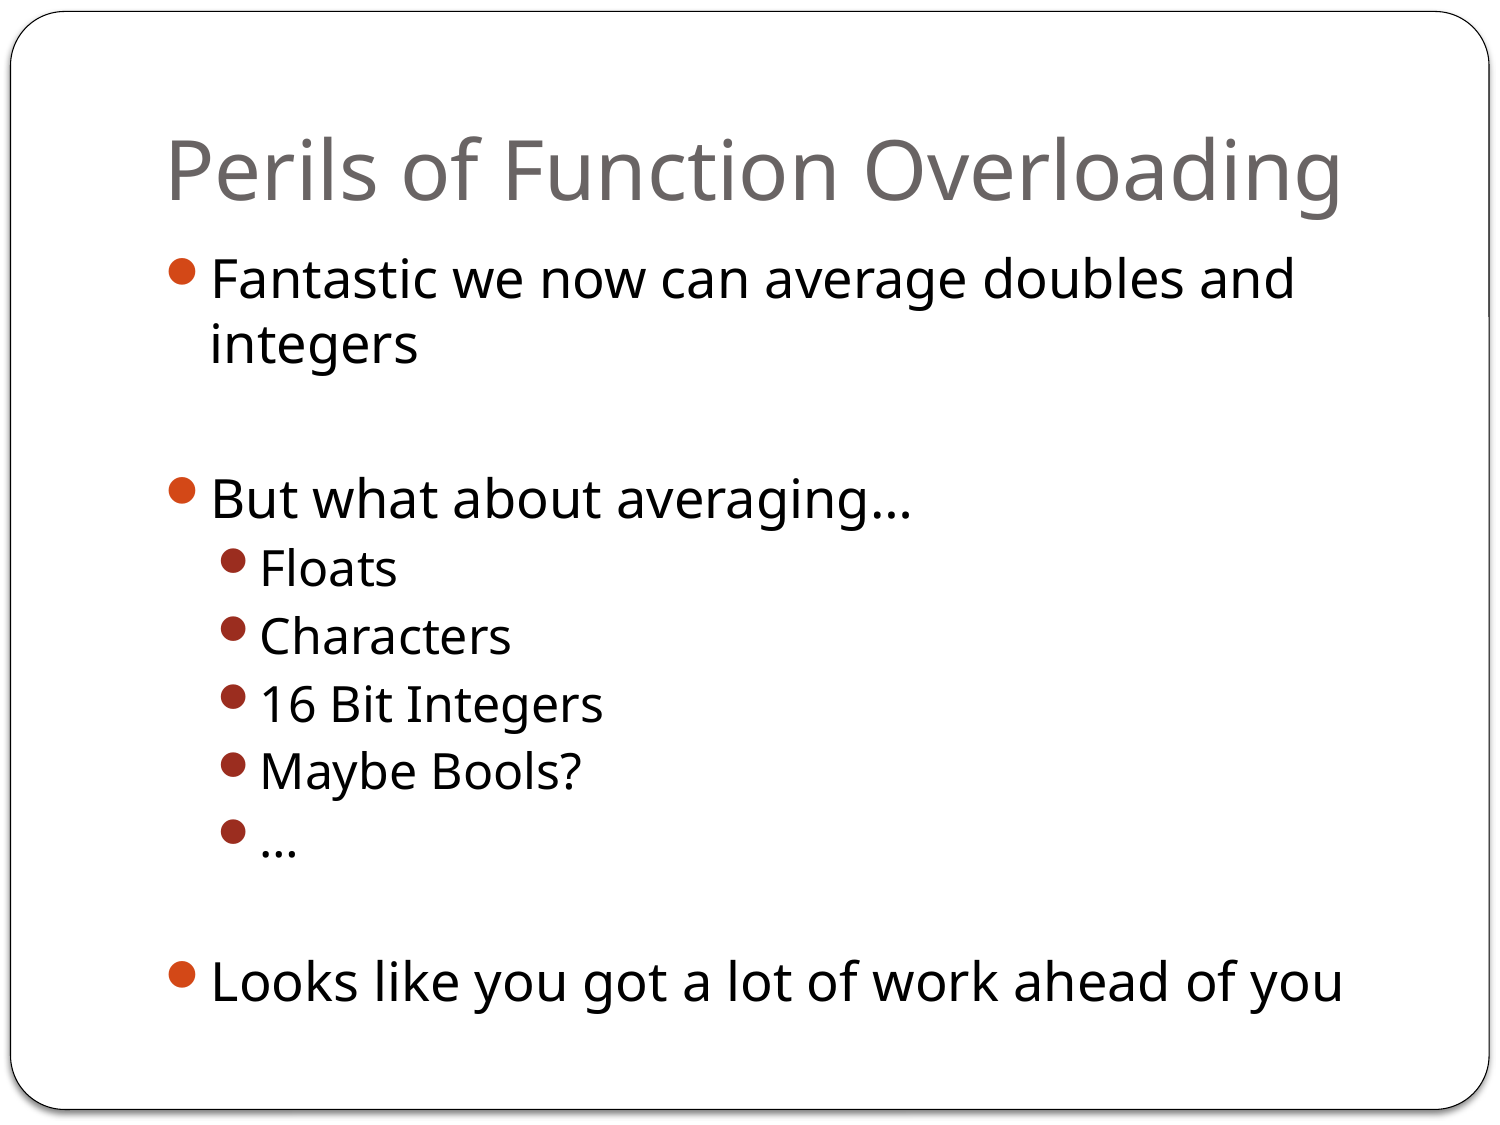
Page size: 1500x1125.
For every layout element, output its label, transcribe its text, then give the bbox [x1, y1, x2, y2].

title Perils of Function Overloading [150, 45, 1425, 233]
list Fantastic we now can average doubles and integers But what about averaging… Floats Characters 16 Bit Integers Maybe Bools? … Looks like you got a lot of work ahead of you [150, 237, 1425, 988]
